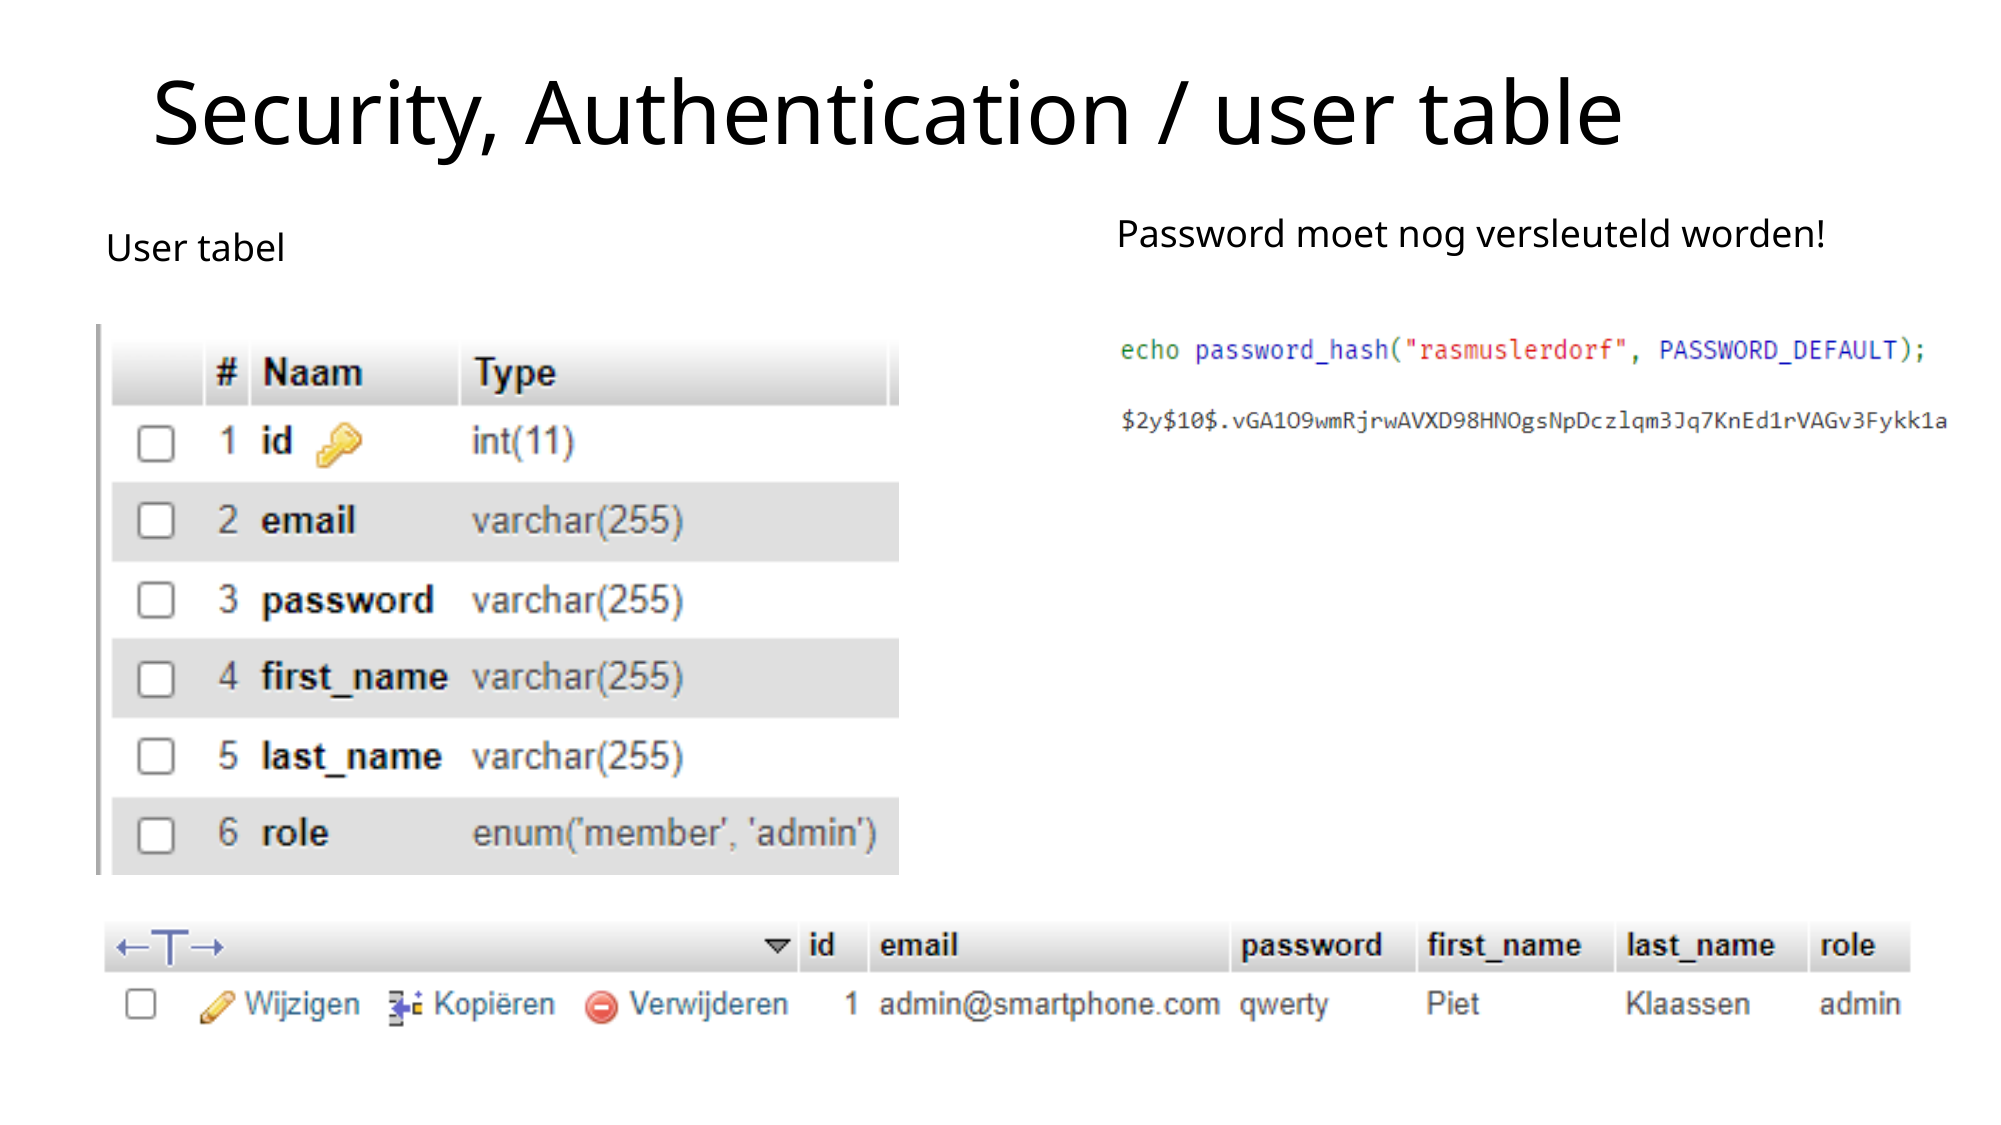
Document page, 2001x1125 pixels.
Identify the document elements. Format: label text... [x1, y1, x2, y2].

text_box Password moet nog versleuteld worden! [1101, 202, 1883, 262]
picture [1107, 331, 1931, 372]
title Security, Authentication / user table [137, 59, 1863, 278]
picture [1107, 394, 1962, 446]
picture [96, 324, 899, 875]
picture [96, 921, 1932, 1048]
text_box User tabel [90, 216, 301, 277]
